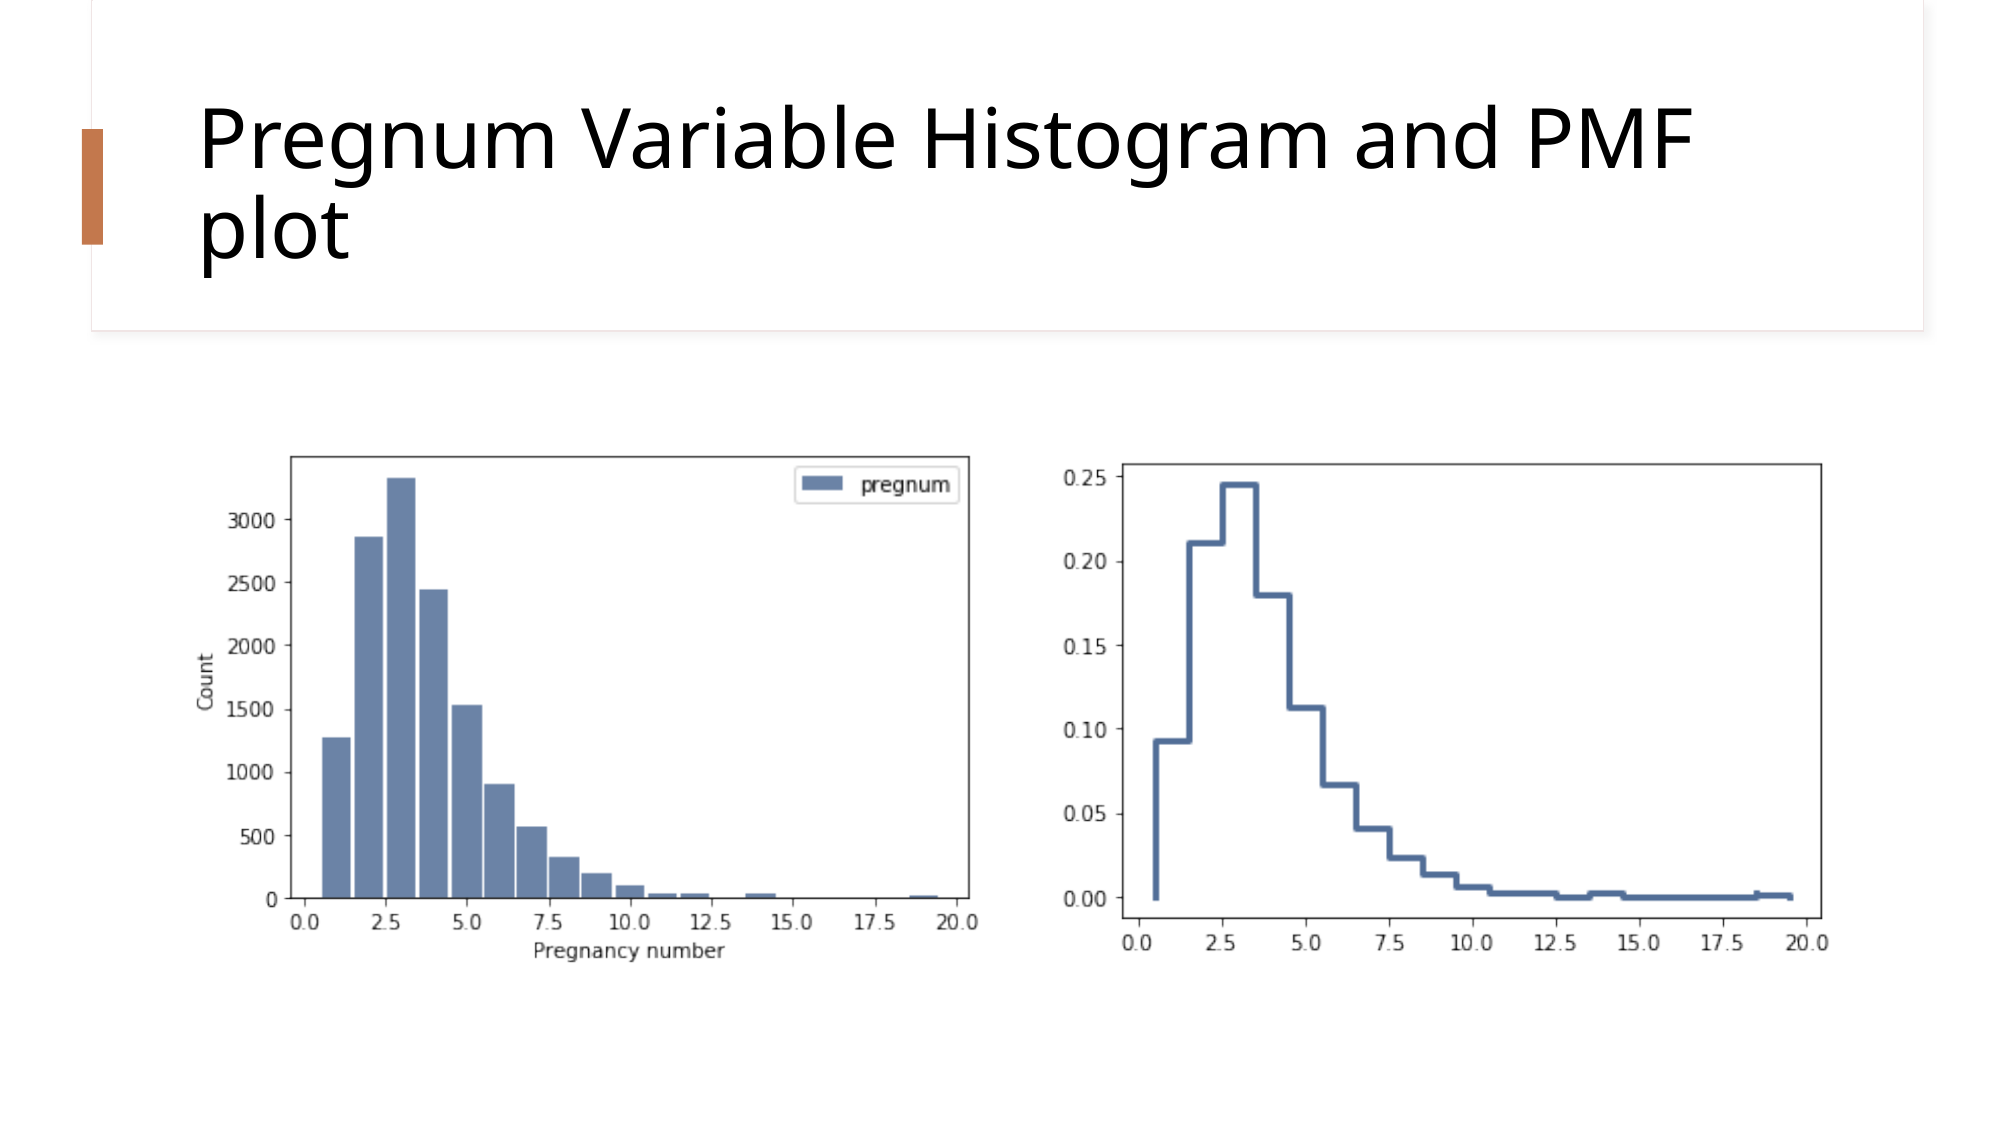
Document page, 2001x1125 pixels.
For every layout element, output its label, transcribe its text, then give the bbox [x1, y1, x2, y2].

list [1047, 451, 1844, 968]
title Pregnum Variable Histogram and PMF plot [183, 90, 1851, 284]
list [182, 444, 993, 975]
